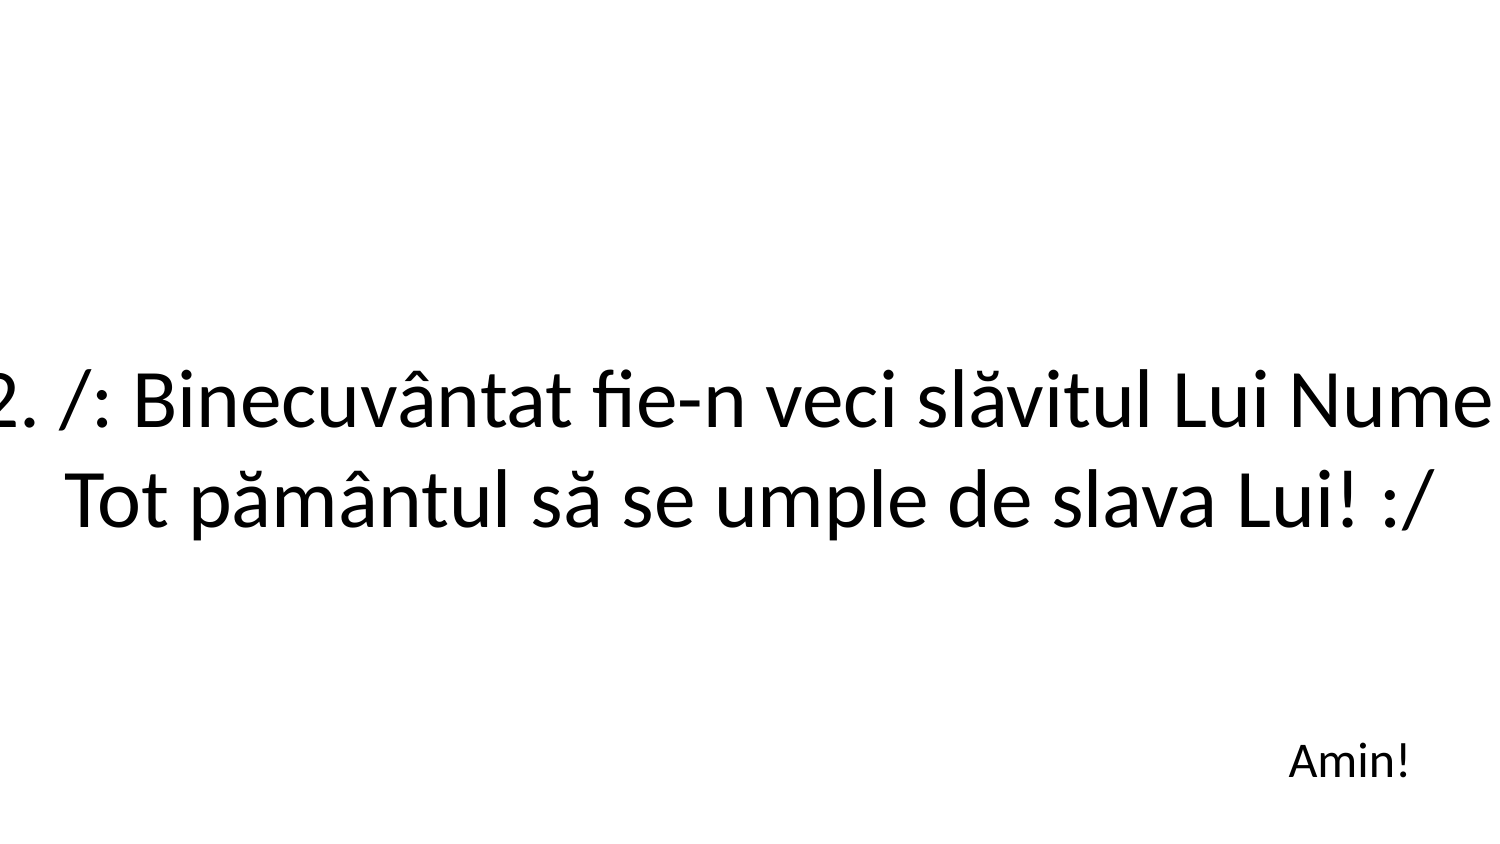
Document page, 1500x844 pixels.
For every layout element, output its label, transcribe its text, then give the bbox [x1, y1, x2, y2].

text_box Amin! [1273, 674, 1427, 795]
text_box 2. /: Binecuvântat fie-n veci slăvitul Lui Nume! Tot pământul să se umple de slava Lui! :/ [0, 292, 1500, 552]
